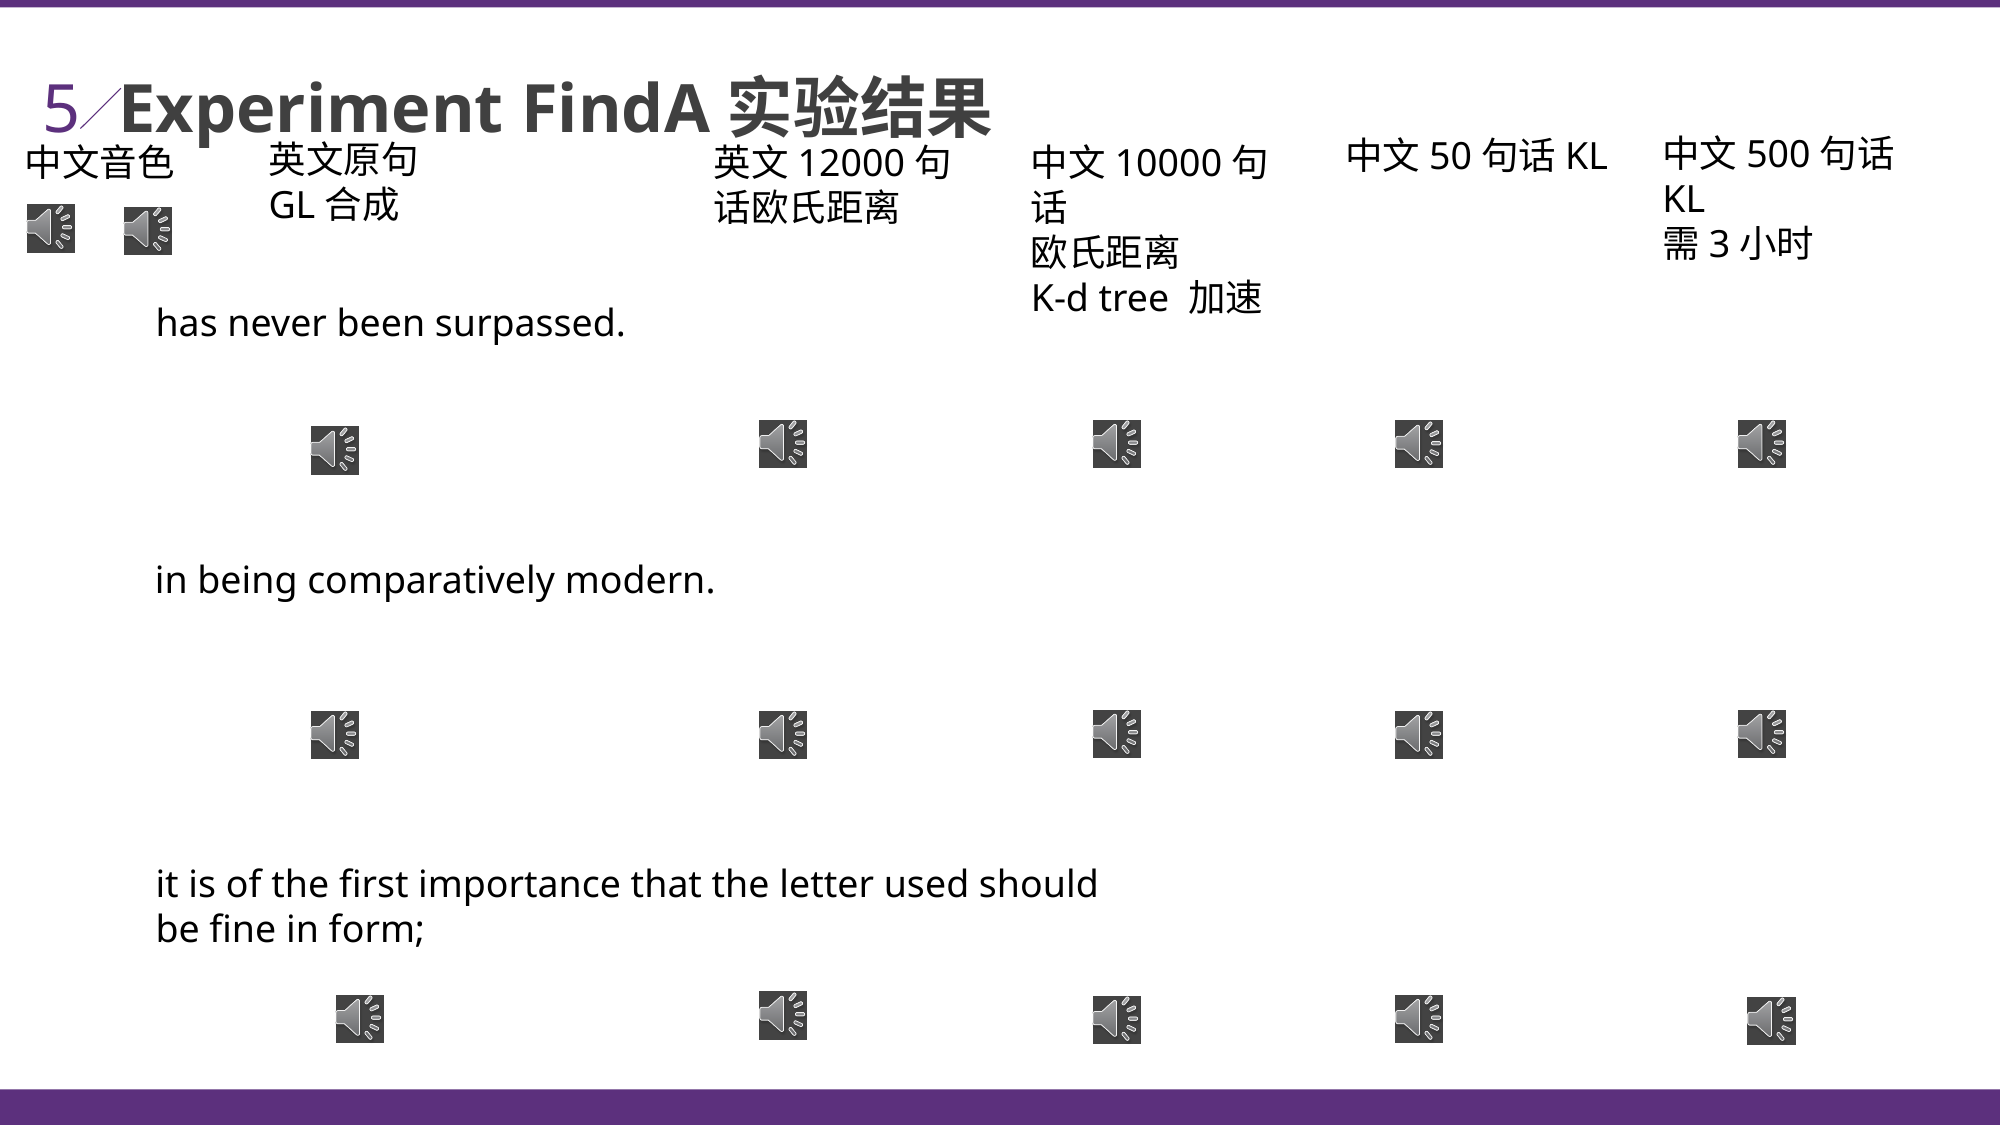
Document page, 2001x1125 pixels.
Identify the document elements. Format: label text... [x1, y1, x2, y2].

text_box [0, 0, 2000, 8]
picture [1394, 993, 1445, 1045]
picture [758, 990, 809, 1041]
picture [25, 203, 76, 254]
picture [758, 710, 809, 761]
text_box 中文音色 [9, 131, 309, 192]
text_box 中文10000句话 欧氏距离 K-d tree 加速 [1015, 131, 1315, 327]
picture [1091, 995, 1142, 1046]
picture [758, 418, 809, 469]
picture [309, 425, 360, 476]
picture [123, 205, 174, 256]
text_box Experiment FindA实验结果 [103, 58, 1009, 154]
picture [334, 993, 385, 1045]
picture [1746, 995, 1797, 1046]
picture [1394, 419, 1445, 470]
picture [1736, 708, 1787, 759]
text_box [80, 88, 121, 129]
text_box has never been surpassed. [140, 291, 1141, 351]
picture [309, 710, 360, 761]
picture [1091, 418, 1142, 469]
text_box 英文原句 GL合成 [253, 128, 553, 234]
text_box [0, 1088, 2000, 1125]
picture [1394, 710, 1445, 761]
text_box 5 [27, 58, 96, 131]
picture [1736, 418, 1787, 469]
text_box it is of the first importance that the letter used should be fine in form; [140, 852, 1141, 957]
text_box 中文50句话KL [1330, 124, 1629, 185]
text_box in being comparatively modern. [139, 548, 1140, 609]
picture [1091, 708, 1142, 759]
text_box 中文500句话KL 需3小时 [1647, 122, 1946, 273]
text_box 英文12000句话欧氏距离 [699, 131, 998, 237]
